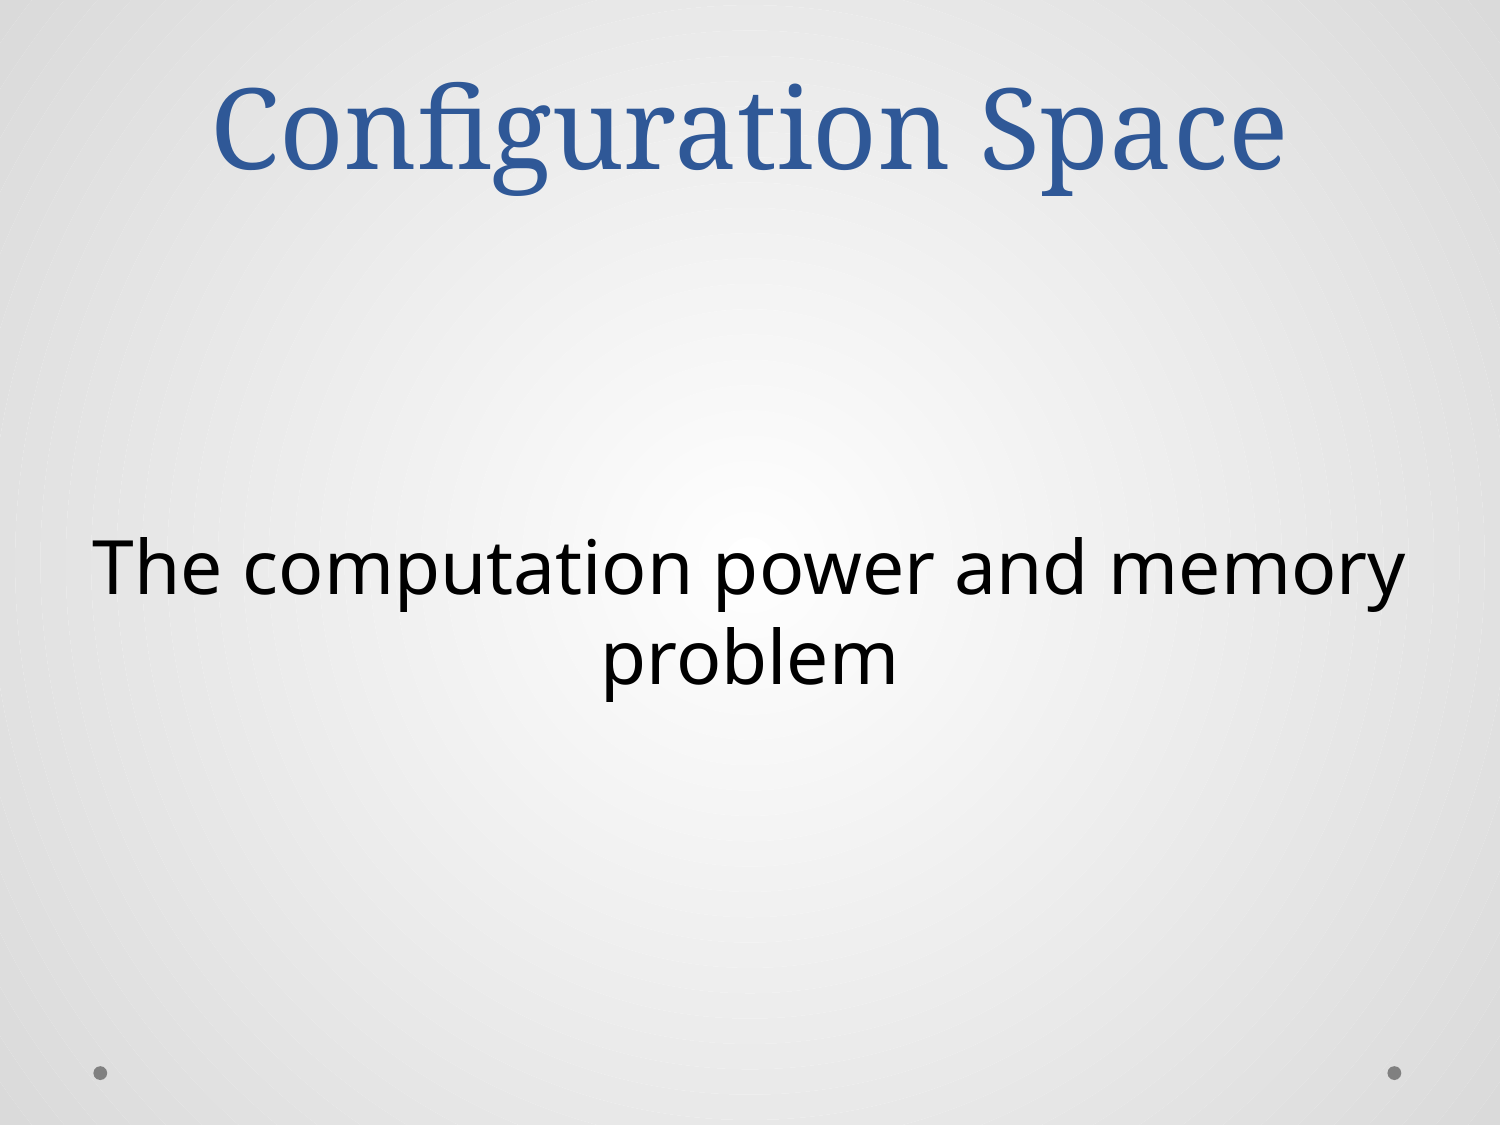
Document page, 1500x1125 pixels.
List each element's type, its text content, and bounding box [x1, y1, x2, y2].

list The computation power and memory problem [75, 512, 1425, 1125]
title Configuration Space [75, 0, 1425, 263]
